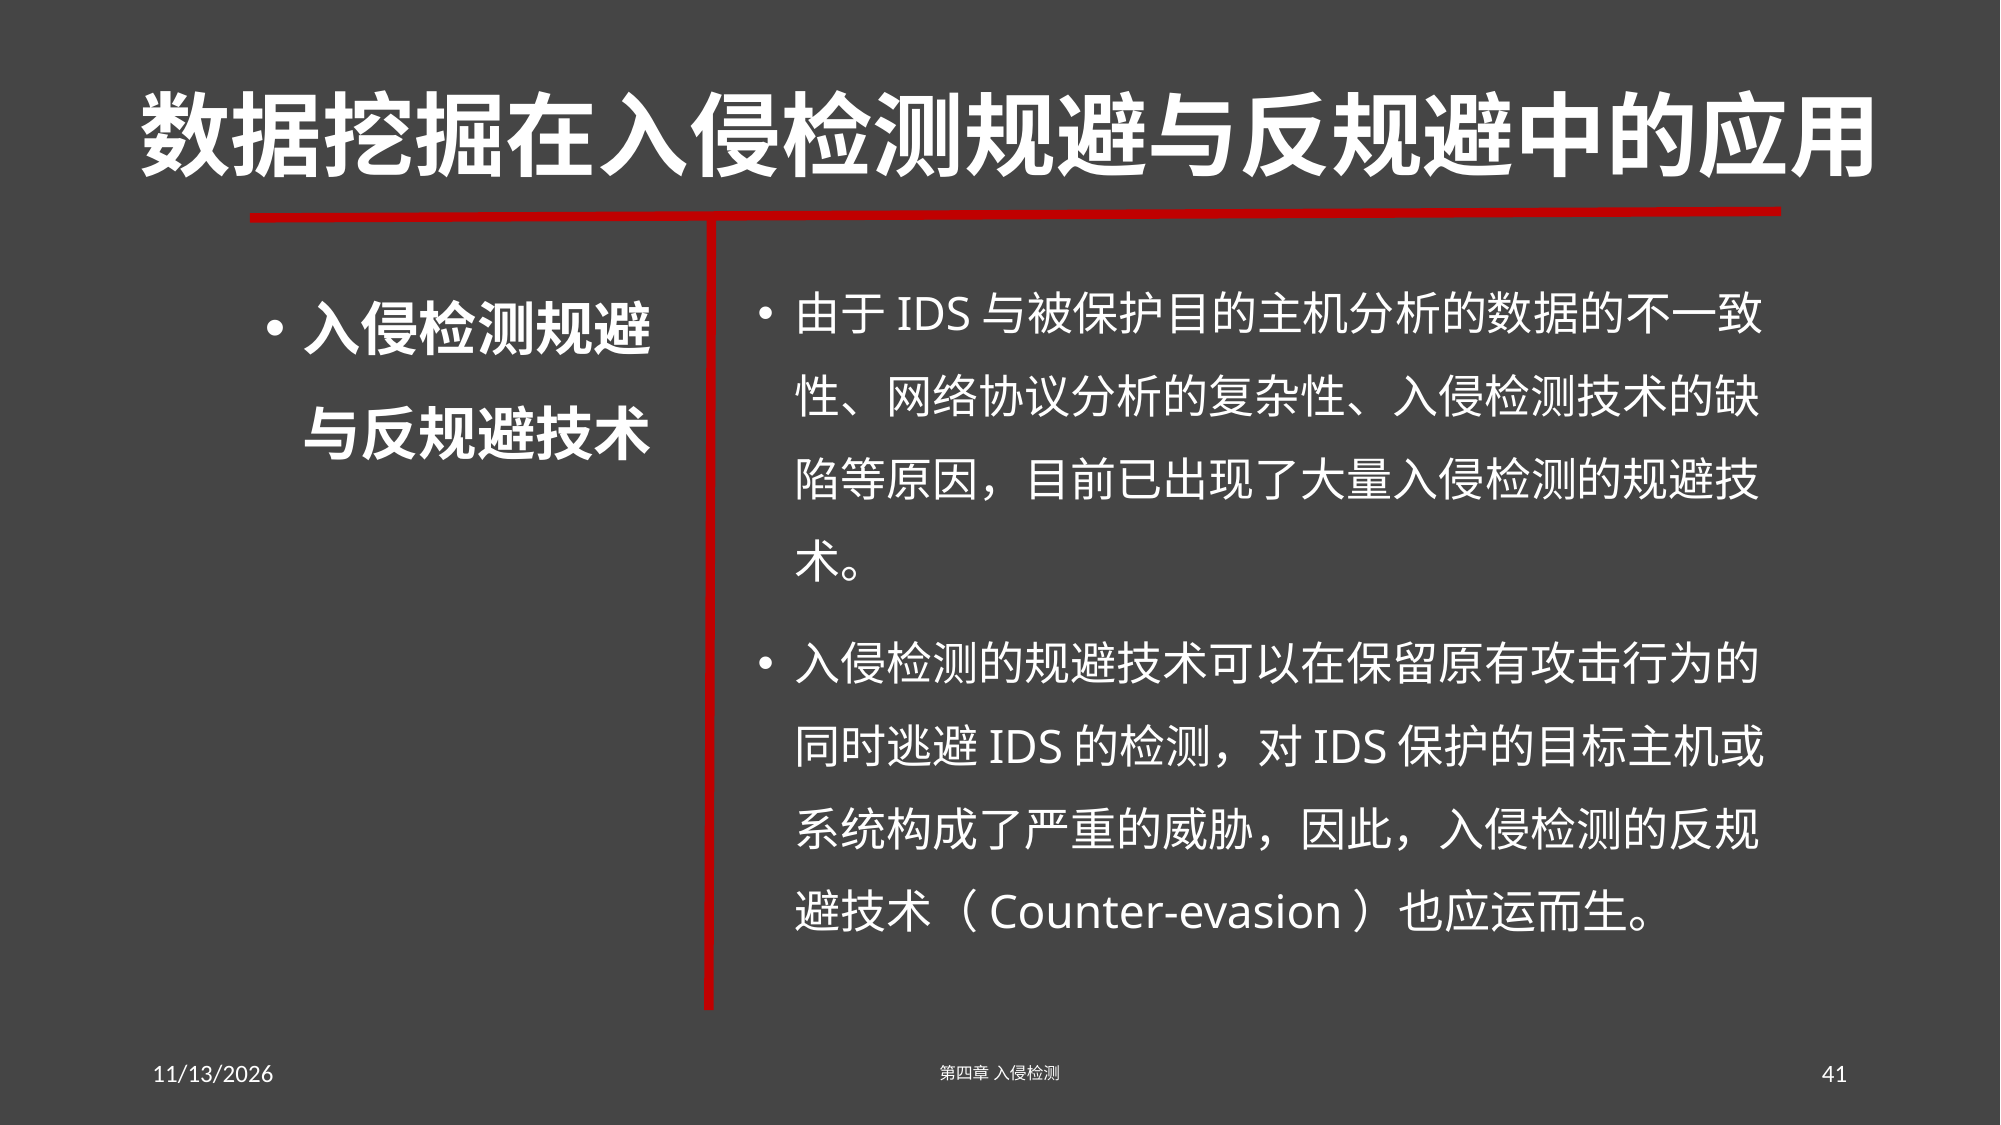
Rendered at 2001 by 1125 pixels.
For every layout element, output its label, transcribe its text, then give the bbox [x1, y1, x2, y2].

title 数据挖掘在入侵检测规避与反规避中的应用 [123, 30, 1925, 249]
list 入侵检测规避与反规避技术 [249, 249, 678, 1011]
footer 第四章 入侵检测 [662, 1042, 1338, 1103]
slide_number 41 [1412, 1042, 1863, 1103]
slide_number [137, 1042, 588, 1103]
list 由于IDS与被保护目的主机分析的数据的不一致性、网络协议分析的复杂性、入侵检测技术的缺陷等原因，目前已出现了大量入侵检测的规避技术。 入侵检测的规避技术可以在保留原有攻击行为的同时逃避IDS的检测，对IDS保护的目标主机或系统构成了严重的威胁，因此，入侵检测的反规避技术（Counter-evasion）也应运而生。 [742, 249, 1782, 1011]
